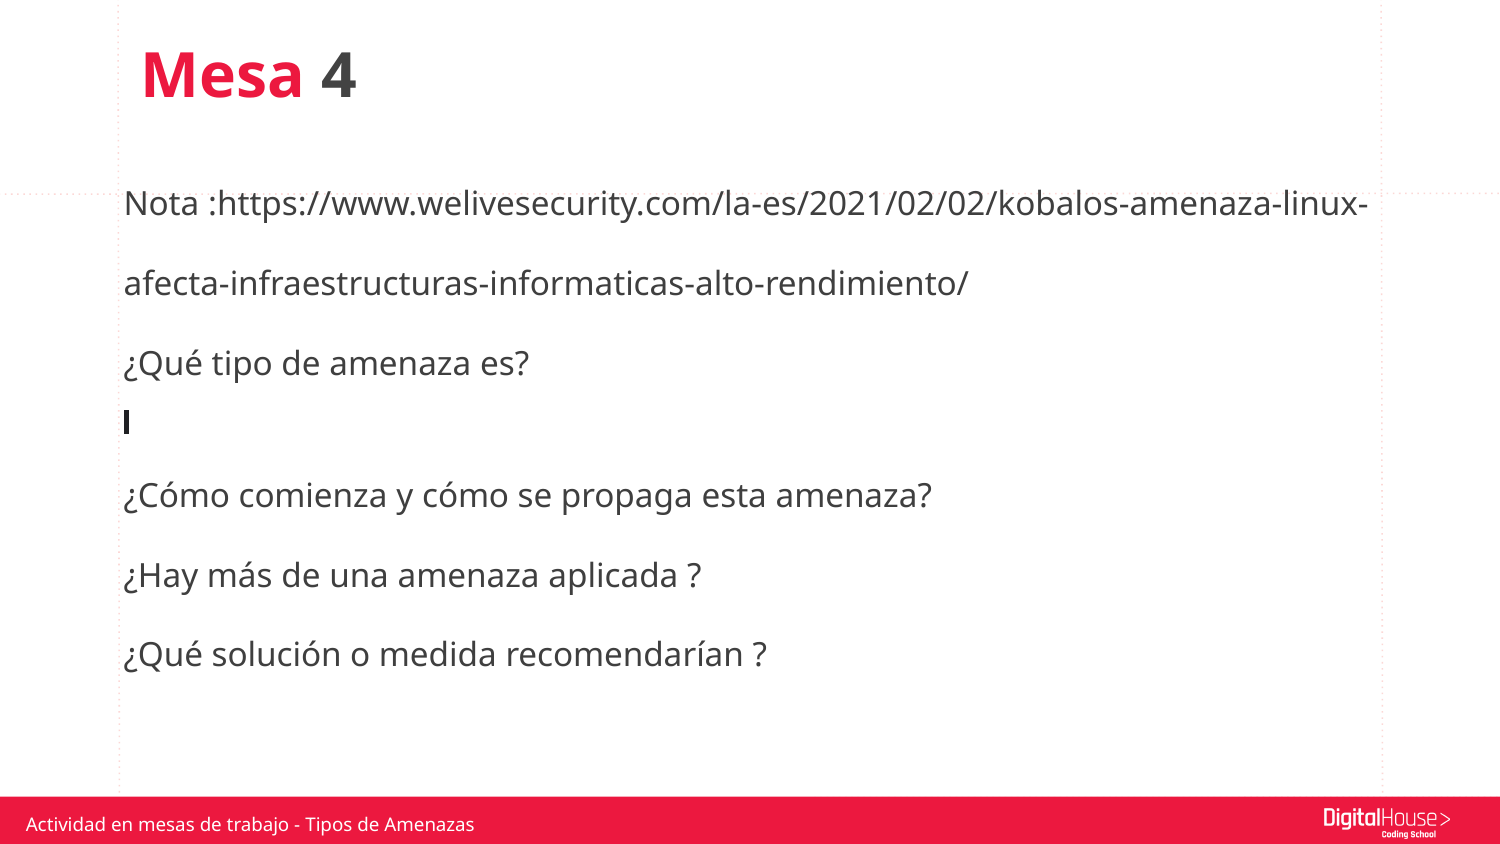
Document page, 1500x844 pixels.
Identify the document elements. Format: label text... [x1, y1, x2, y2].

picture [1324, 808, 1450, 839]
text_box Nota :https://www.welivesecurity.com/la-es/2021/02/02/kobalos-amenaza-linux-afecta-infraestructuras-informaticas-alto-rendimiento/ ¿Qué tipo de amenaza es? ¿Cómo comienza y cómo se propaga esta amenaza? ¿Hay más de una amenaza aplicada ? ¿Qué solución o medida recomendarían ? [108, 127, 1433, 771]
text_box Mesa 4 [125, 28, 1098, 127]
